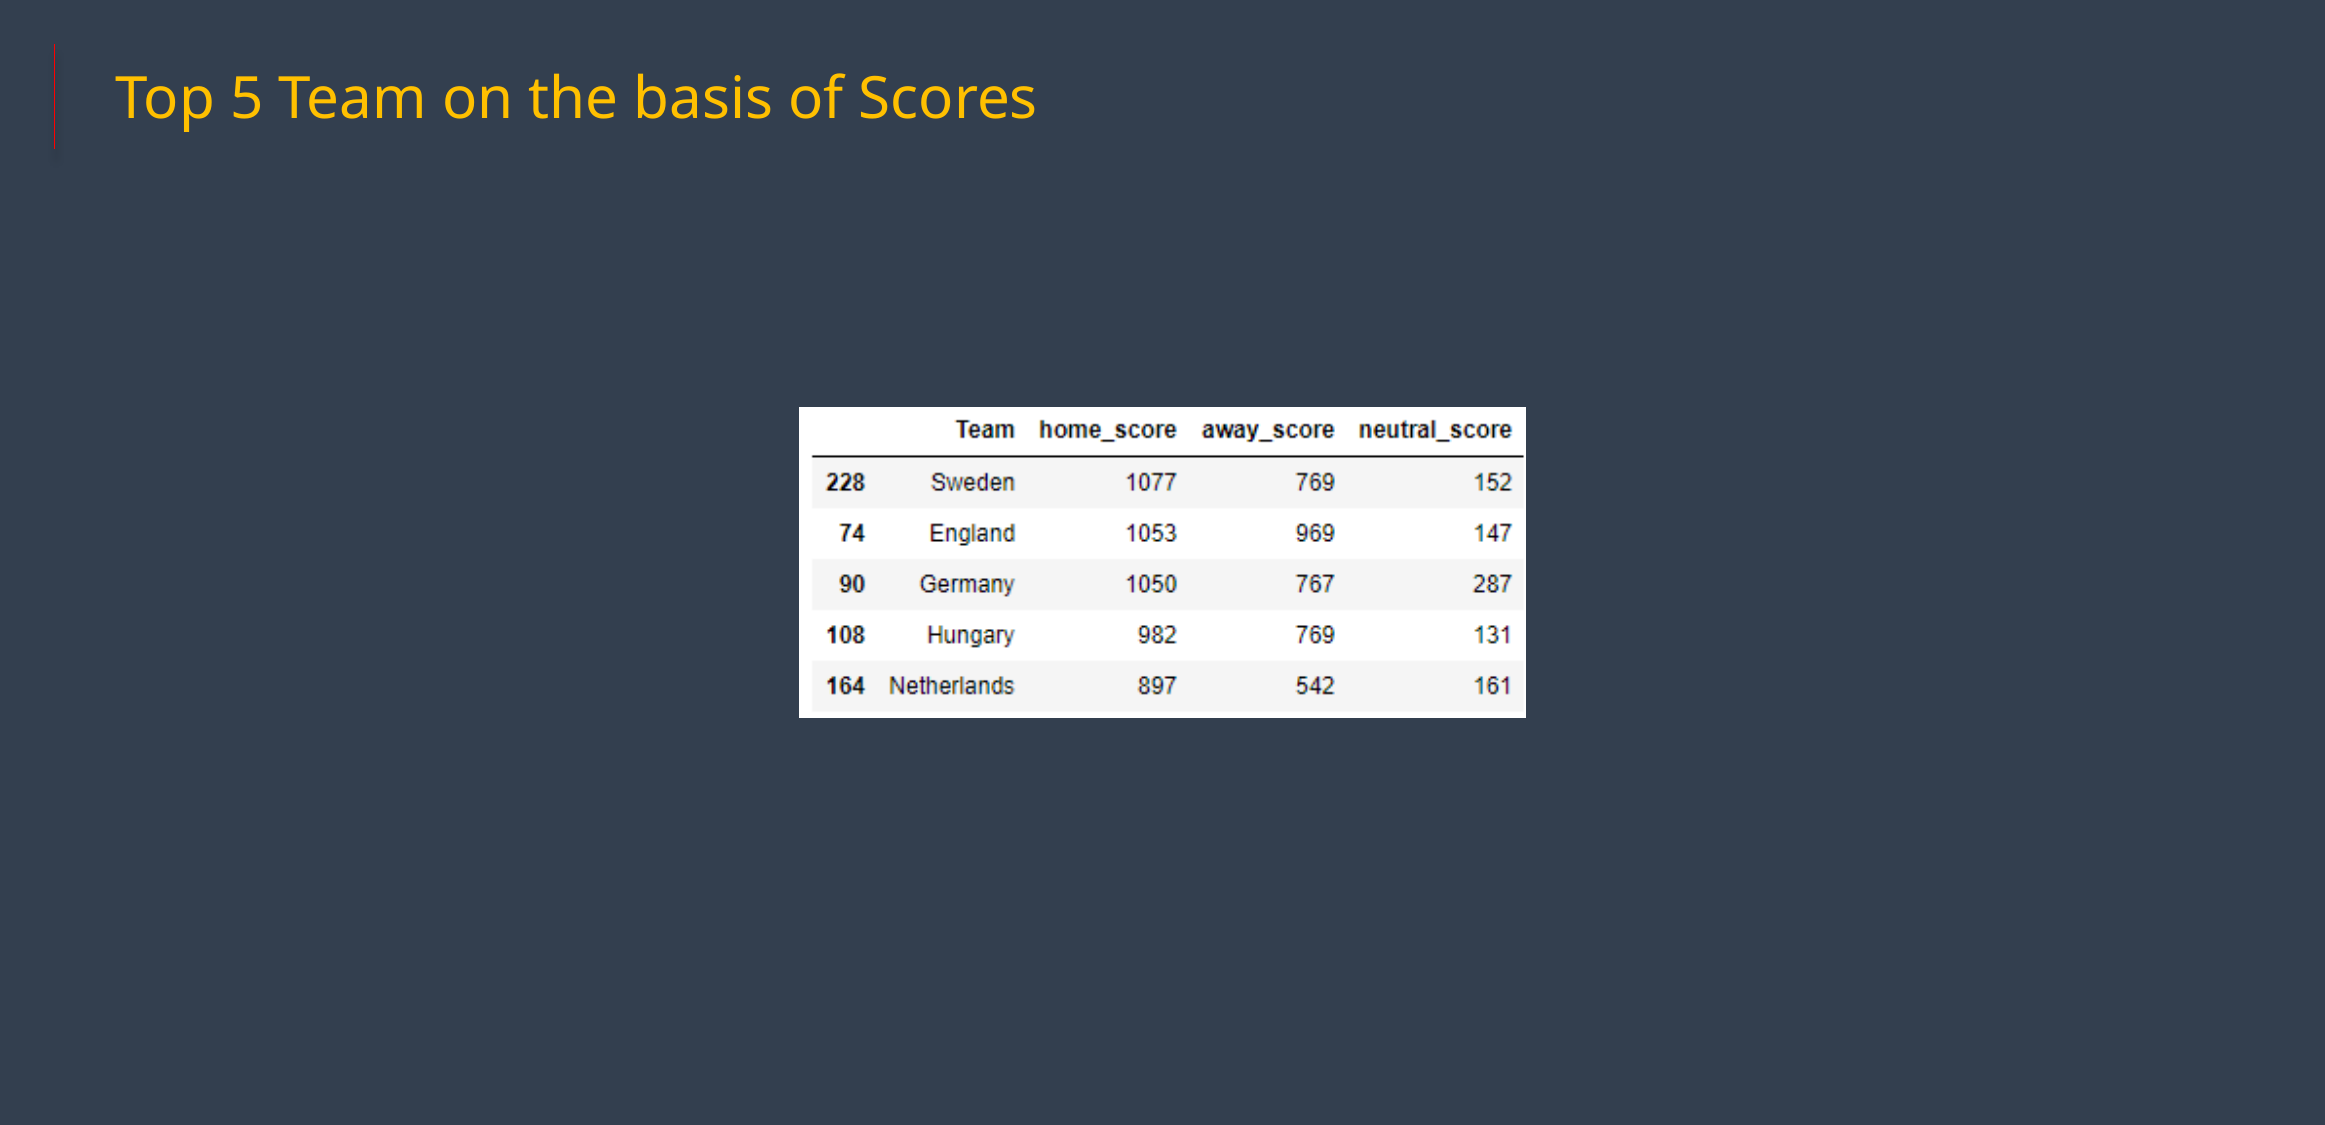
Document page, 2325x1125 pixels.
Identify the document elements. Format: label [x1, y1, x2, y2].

text_box [54, 43, 1080, 149]
picture [798, 407, 1526, 718]
